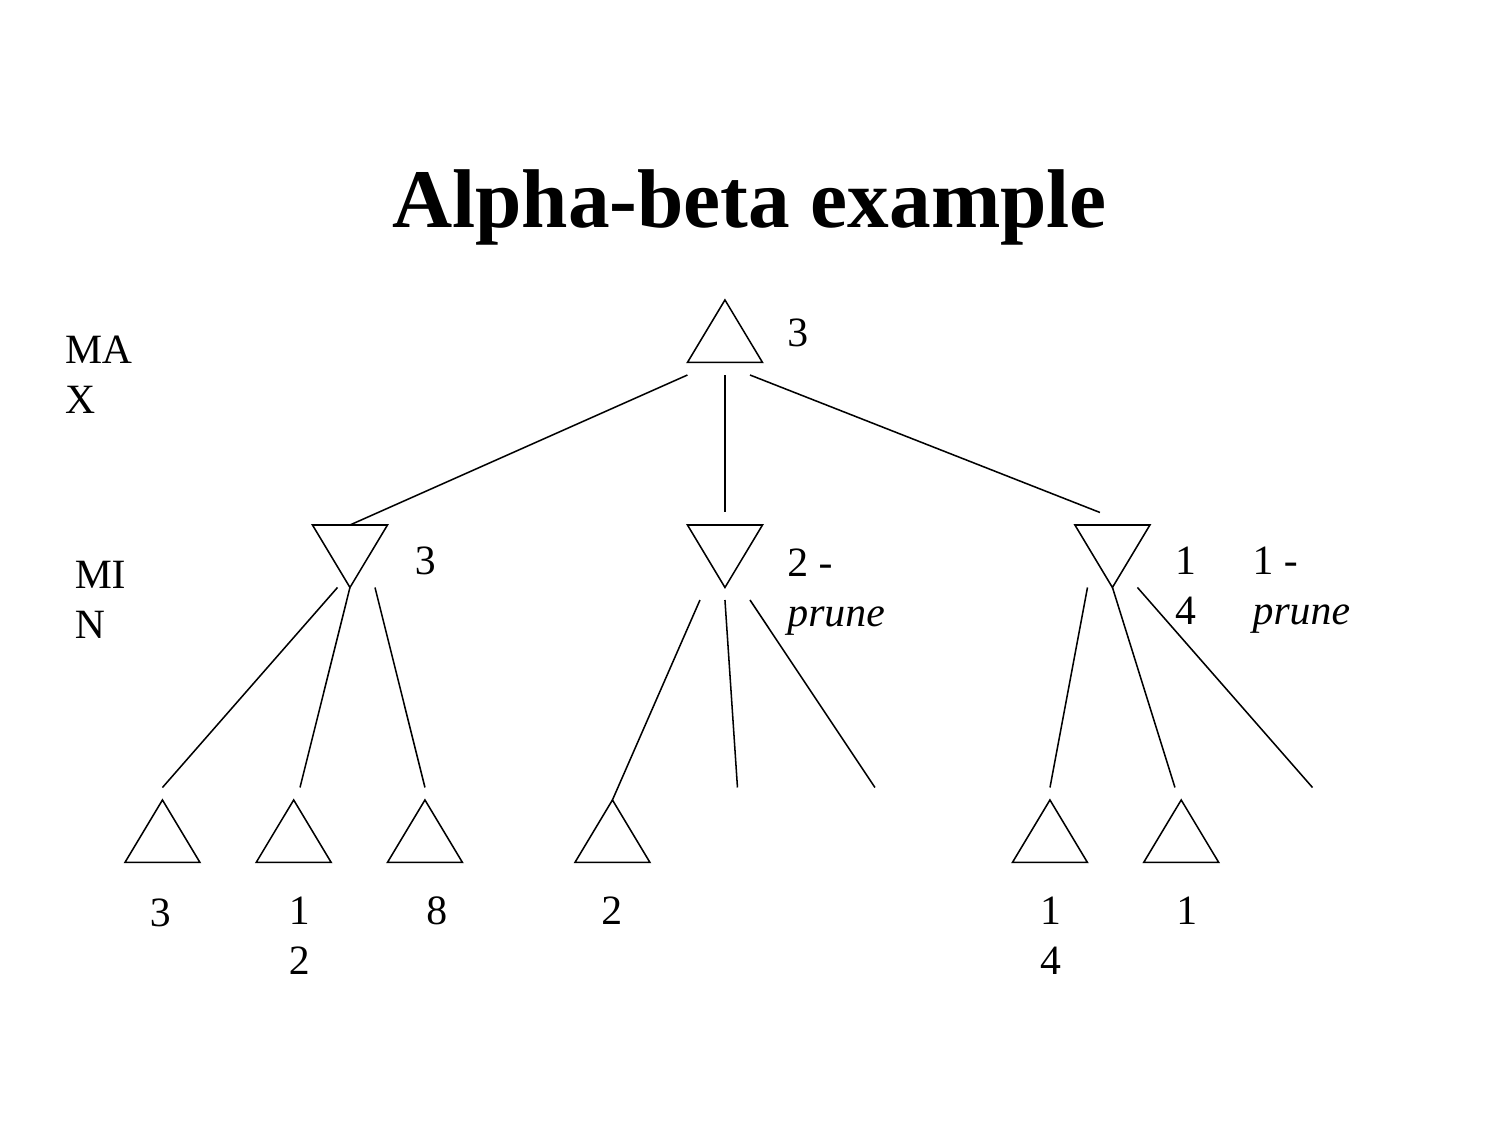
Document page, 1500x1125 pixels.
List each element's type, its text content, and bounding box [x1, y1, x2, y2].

text_box 3 [134, 877, 186, 943]
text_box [749, 374, 1101, 513]
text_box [162, 587, 297, 788]
text_box MAX [49, 314, 178, 430]
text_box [612, 599, 701, 801]
text_box 3 [772, 297, 824, 363]
text_box 14 [1159, 524, 1232, 585]
text_box [687, 299, 763, 363]
text_box 3 [399, 534, 451, 590]
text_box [1137, 587, 1313, 788]
text_box 2 [586, 875, 638, 940]
text_box [1074, 525, 1150, 586]
text_box [1143, 799, 1219, 863]
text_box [374, 587, 426, 788]
text_box 14 [1025, 874, 1097, 990]
text_box [574, 805, 650, 863]
title Alpha-beta example [112, 99, 1388, 288]
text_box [724, 599, 738, 788]
text_box [124, 799, 200, 863]
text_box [299, 587, 351, 788]
text_box 1 [1161, 875, 1213, 940]
text_box [256, 799, 332, 863]
text_box 8 [411, 875, 463, 940]
text_box MIN [59, 539, 172, 655]
text_box 12 [273, 874, 346, 990]
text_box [1112, 587, 1135, 788]
text_box [312, 525, 383, 587]
text_box 2 - prune [772, 527, 956, 643]
text_box [1012, 799, 1088, 863]
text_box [349, 374, 688, 526]
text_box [1049, 587, 1088, 788]
text_box [387, 799, 463, 863]
text_box 1 - prune [1237, 524, 1421, 640]
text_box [749, 599, 876, 788]
text_box [689, 525, 763, 588]
